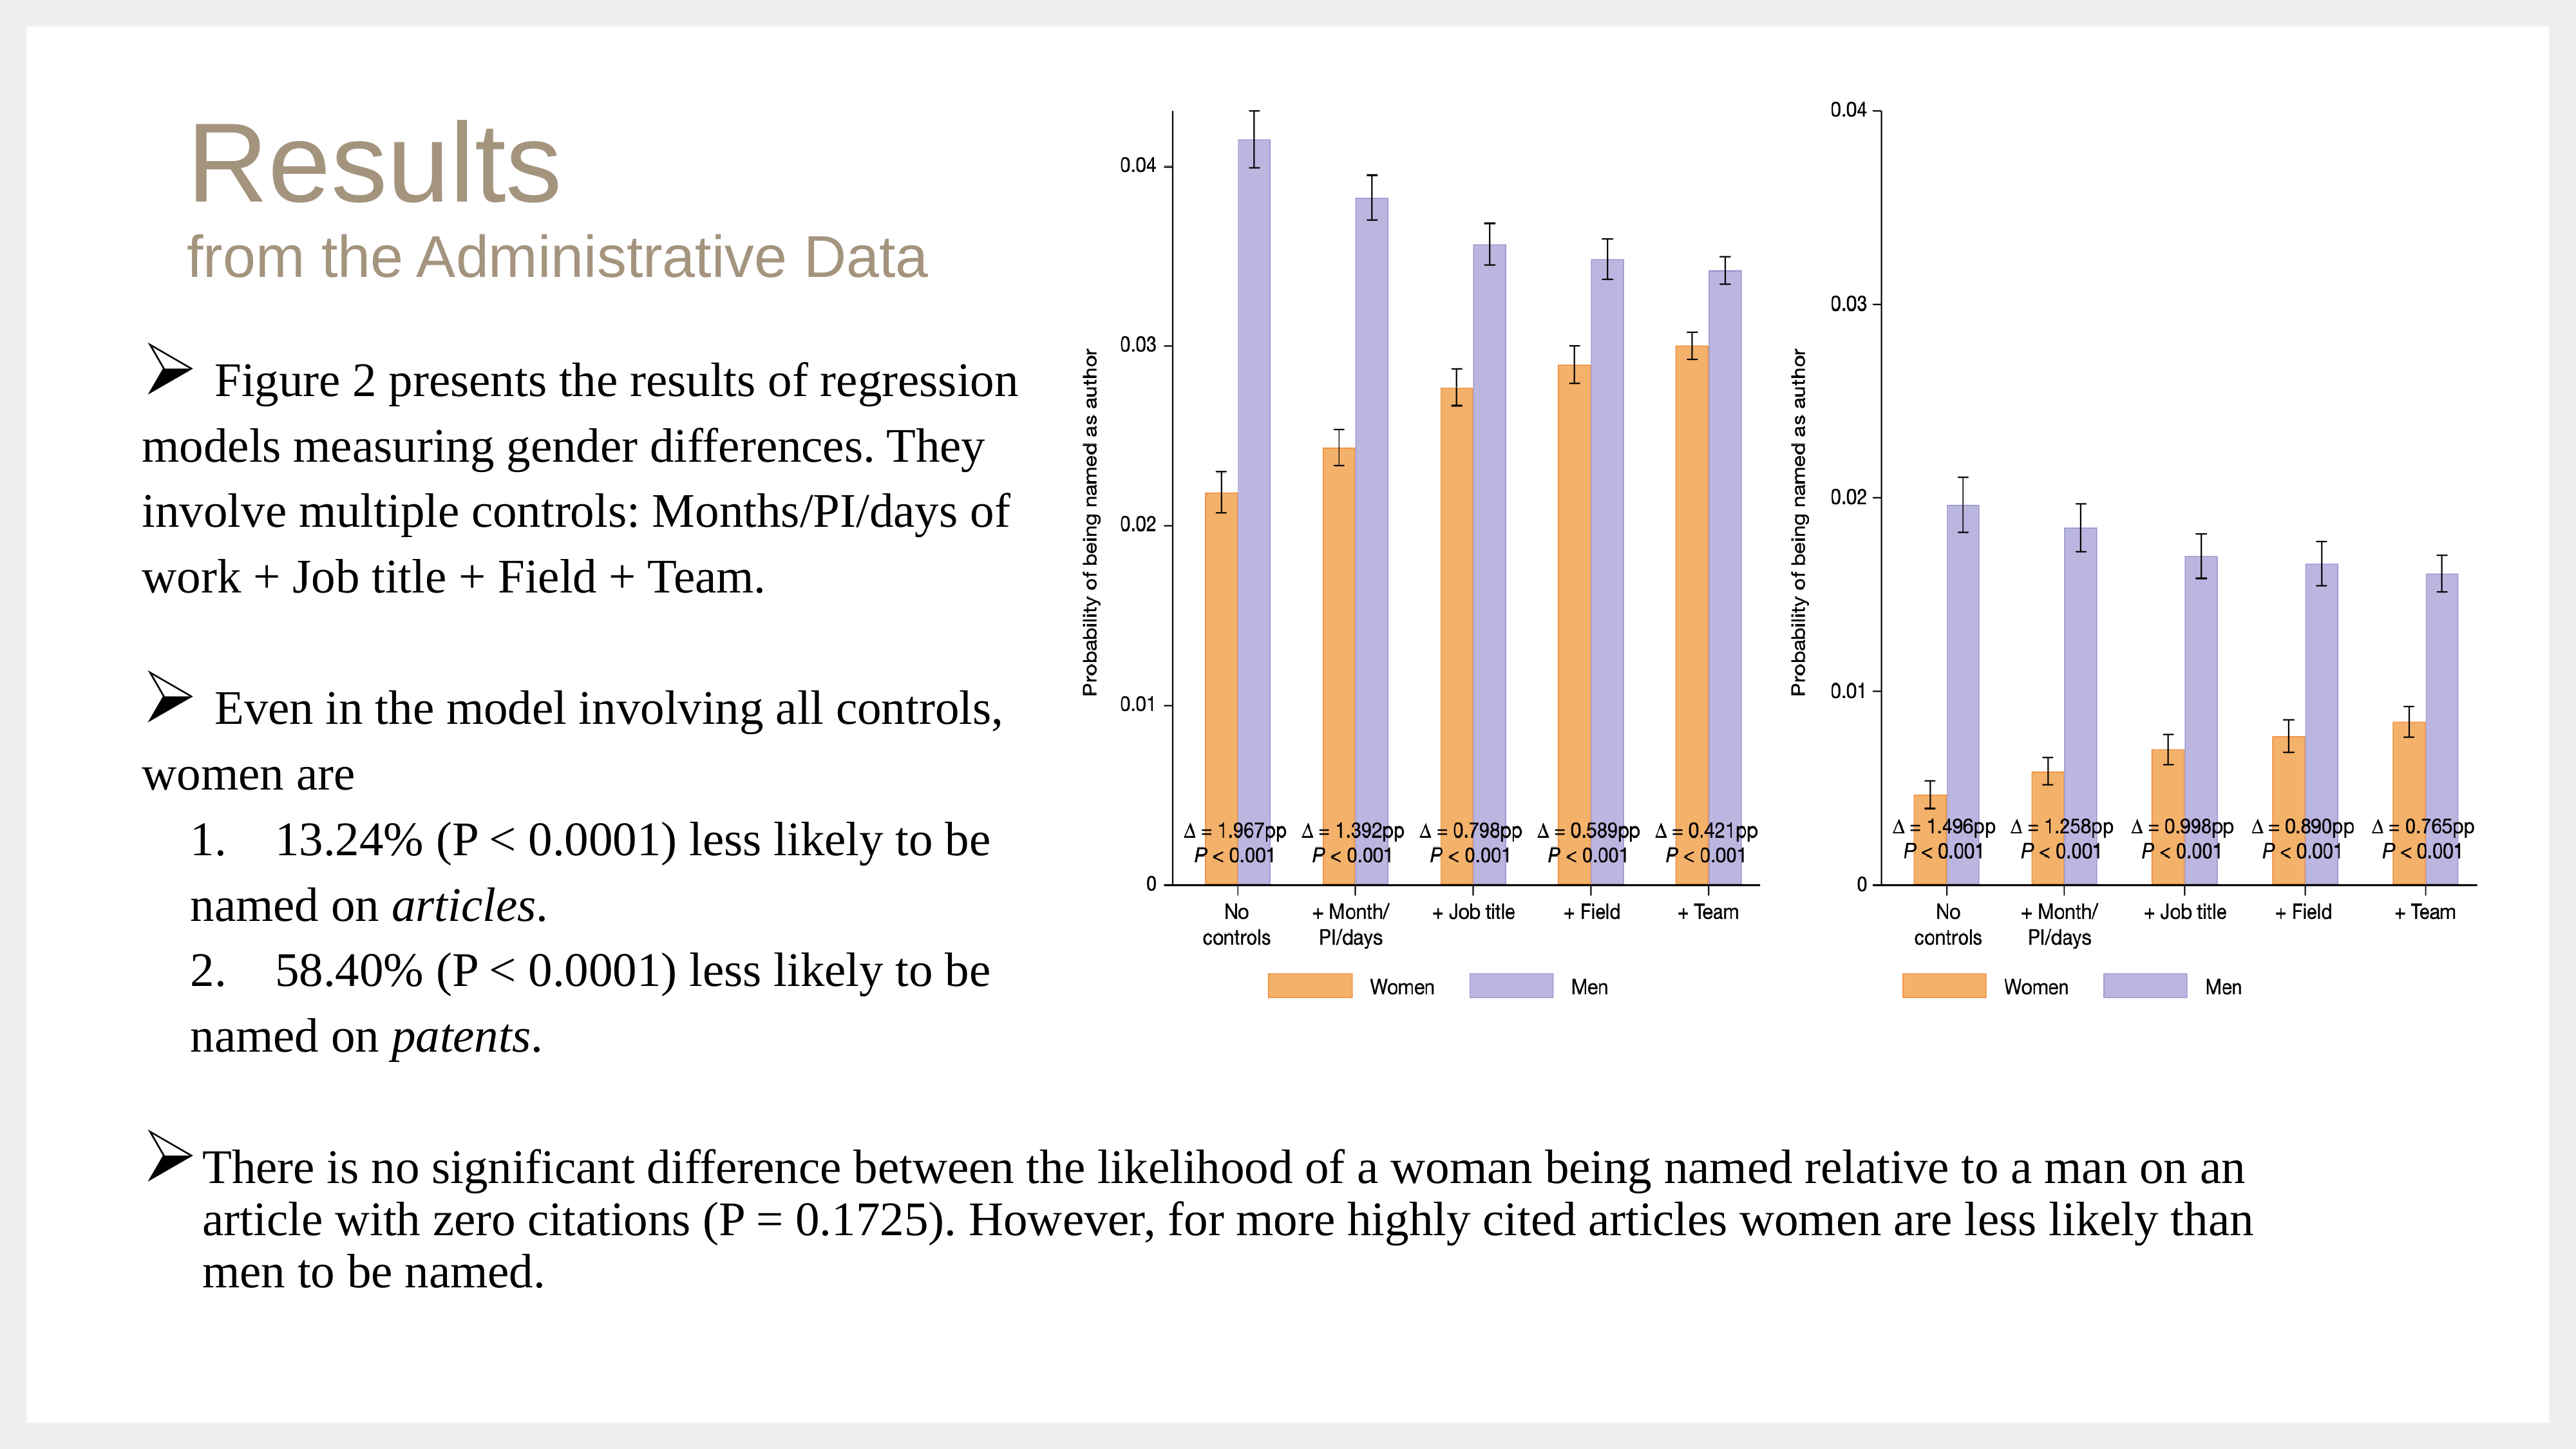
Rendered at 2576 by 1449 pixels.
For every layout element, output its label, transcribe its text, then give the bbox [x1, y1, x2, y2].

picture [1063, 89, 2528, 1019]
title Results from the Administrative Data [176, 0, 1009, 345]
list Figure 2 presents the results of regression models measuring gender differences. They involve multiple controls: Months/PI/days of work + Job title + Field + Team. Even in the model involving all controls, women are 1. 13.24% (P < 0.0001) less likely to be named on articles. 2. 58.40% (P < 0.0001) less likely to be named on patents. There is no significant difference between the likelihood of a woman being named relative to a man on an article with zero citations (P = 0.1725). However, for more highly cited articles women are less likely than men to be named. [132, 345, 2287, 1360]
